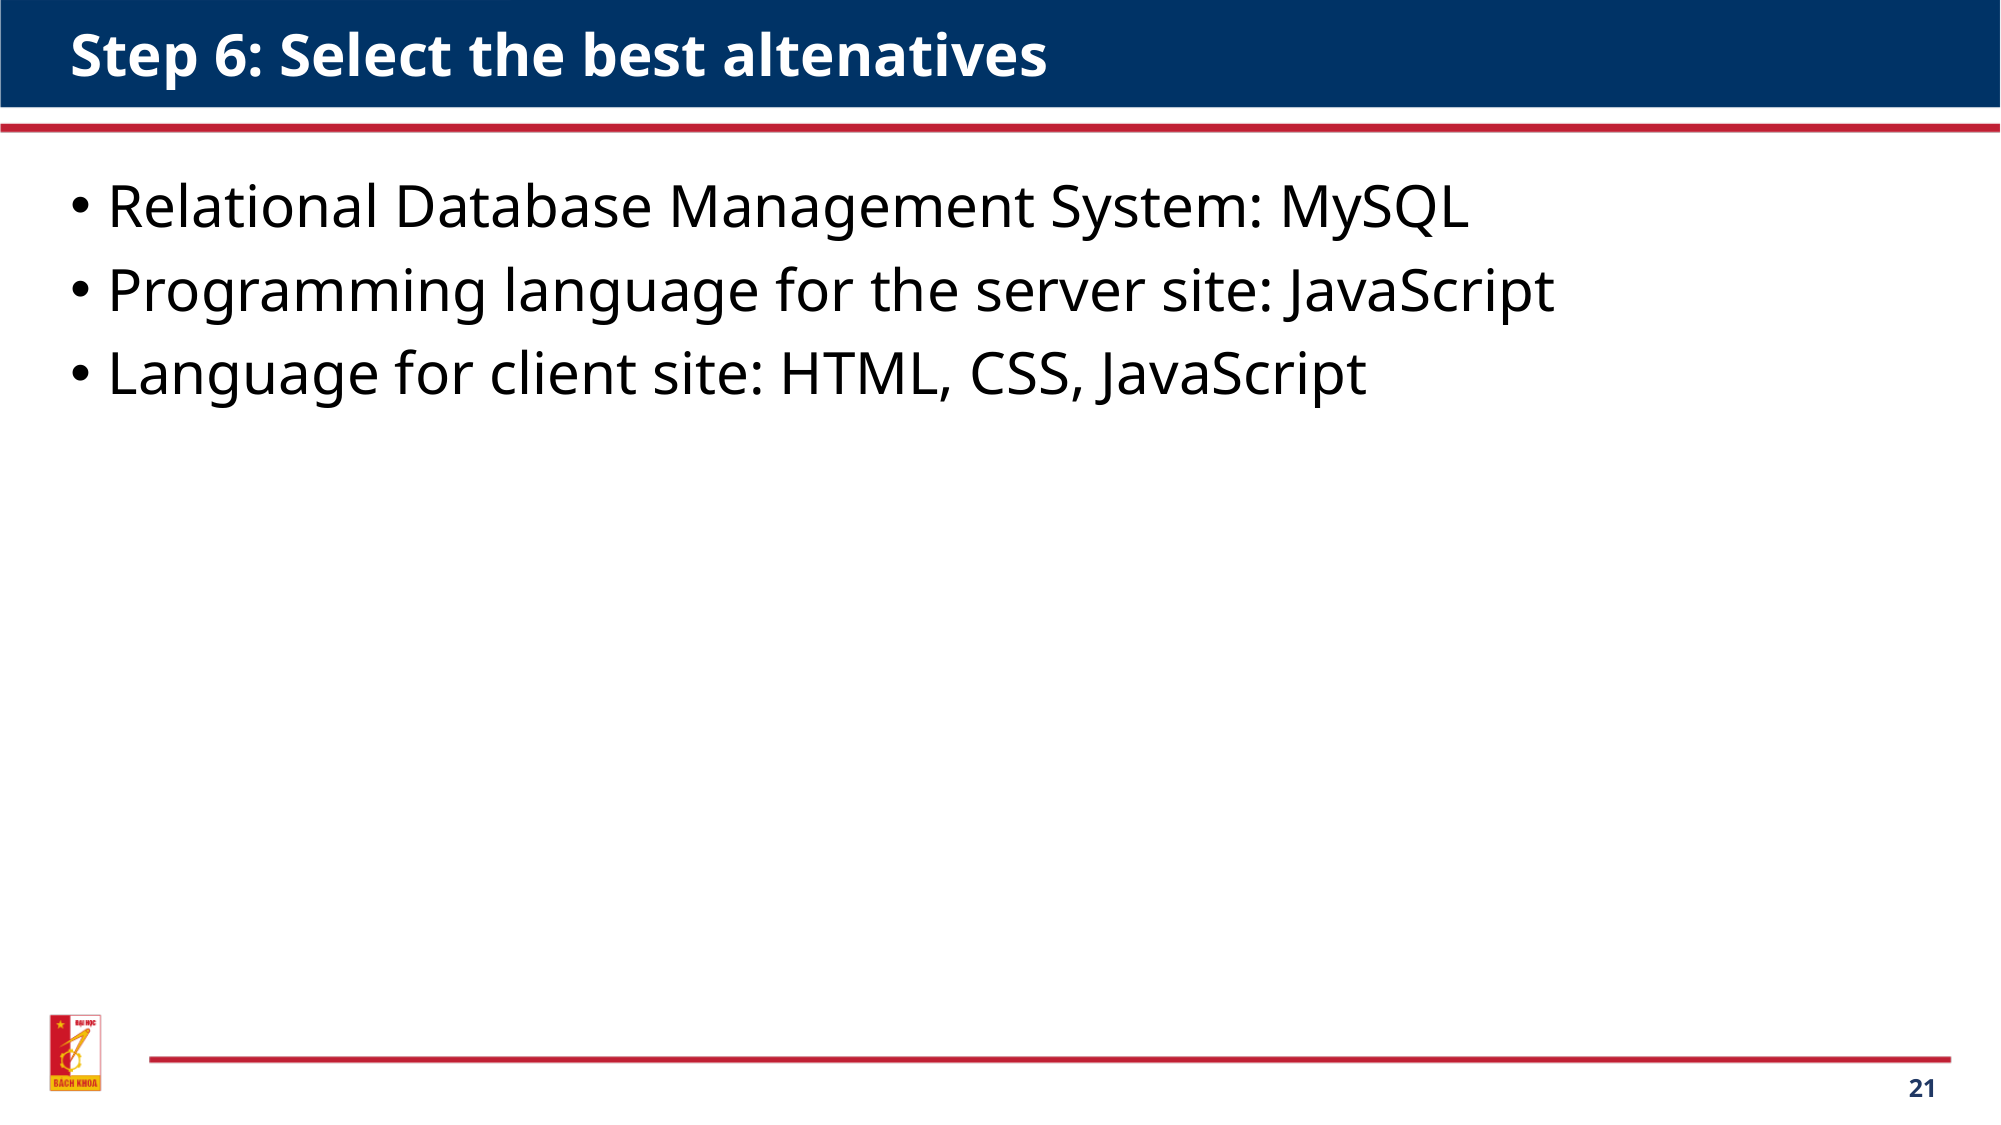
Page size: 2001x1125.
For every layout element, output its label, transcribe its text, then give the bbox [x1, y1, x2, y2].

title Step 6: Select the best altenatives [55, 18, 1945, 90]
picture [0, 0, 2001, 1125]
list Relational Database Management System: MySQL Programming language for the server site: JavaScript Language for client site: HTML, CSS, JavaScript [55, 169, 1945, 980]
slide_number 21 [1502, 1065, 1953, 1125]
